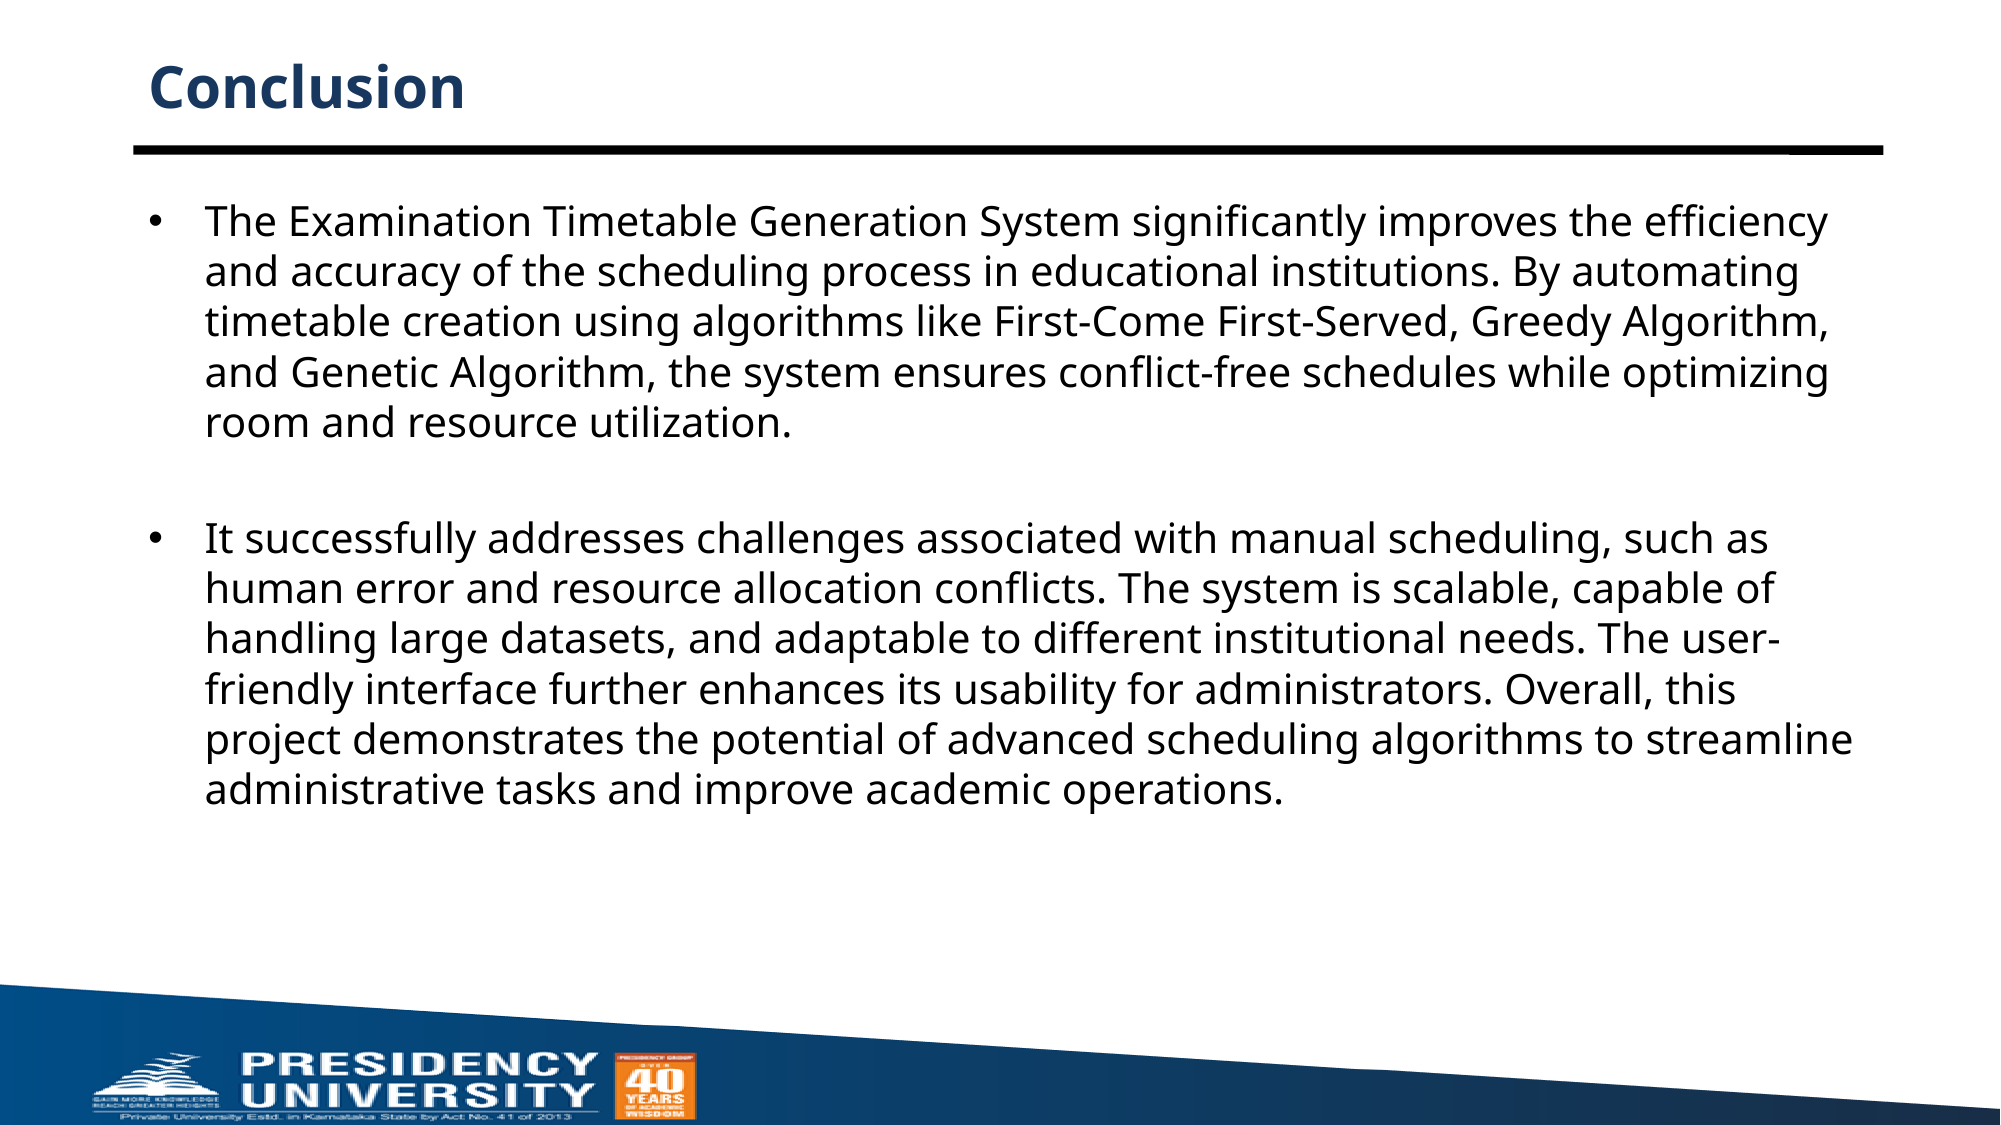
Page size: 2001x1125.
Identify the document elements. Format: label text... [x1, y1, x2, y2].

title Conclusion [133, 45, 1884, 125]
picture [0, 982, 2000, 1125]
list The Examination Timetable Generation System significantly improves the efficiency and accuracy of the scheduling process in educational institutions. By automating timetable creation using algorithms like First-Come First-Served, Greedy Algorithm, and Genetic Algorithm, the system ensures conflict-free schedules while optimizing room and resource utilization. It successfully addresses challenges associated with manual scheduling, such as human error and resource allocation conflicts. The system is scalable, capable of handling large datasets, and adaptable to different institutional needs. The user-friendly interface further enhances its usability for administrators. Overall, this project demonstrates the potential of advanced scheduling algorithms to streamline administrative tasks and improve academic operations. [133, 187, 1884, 1000]
